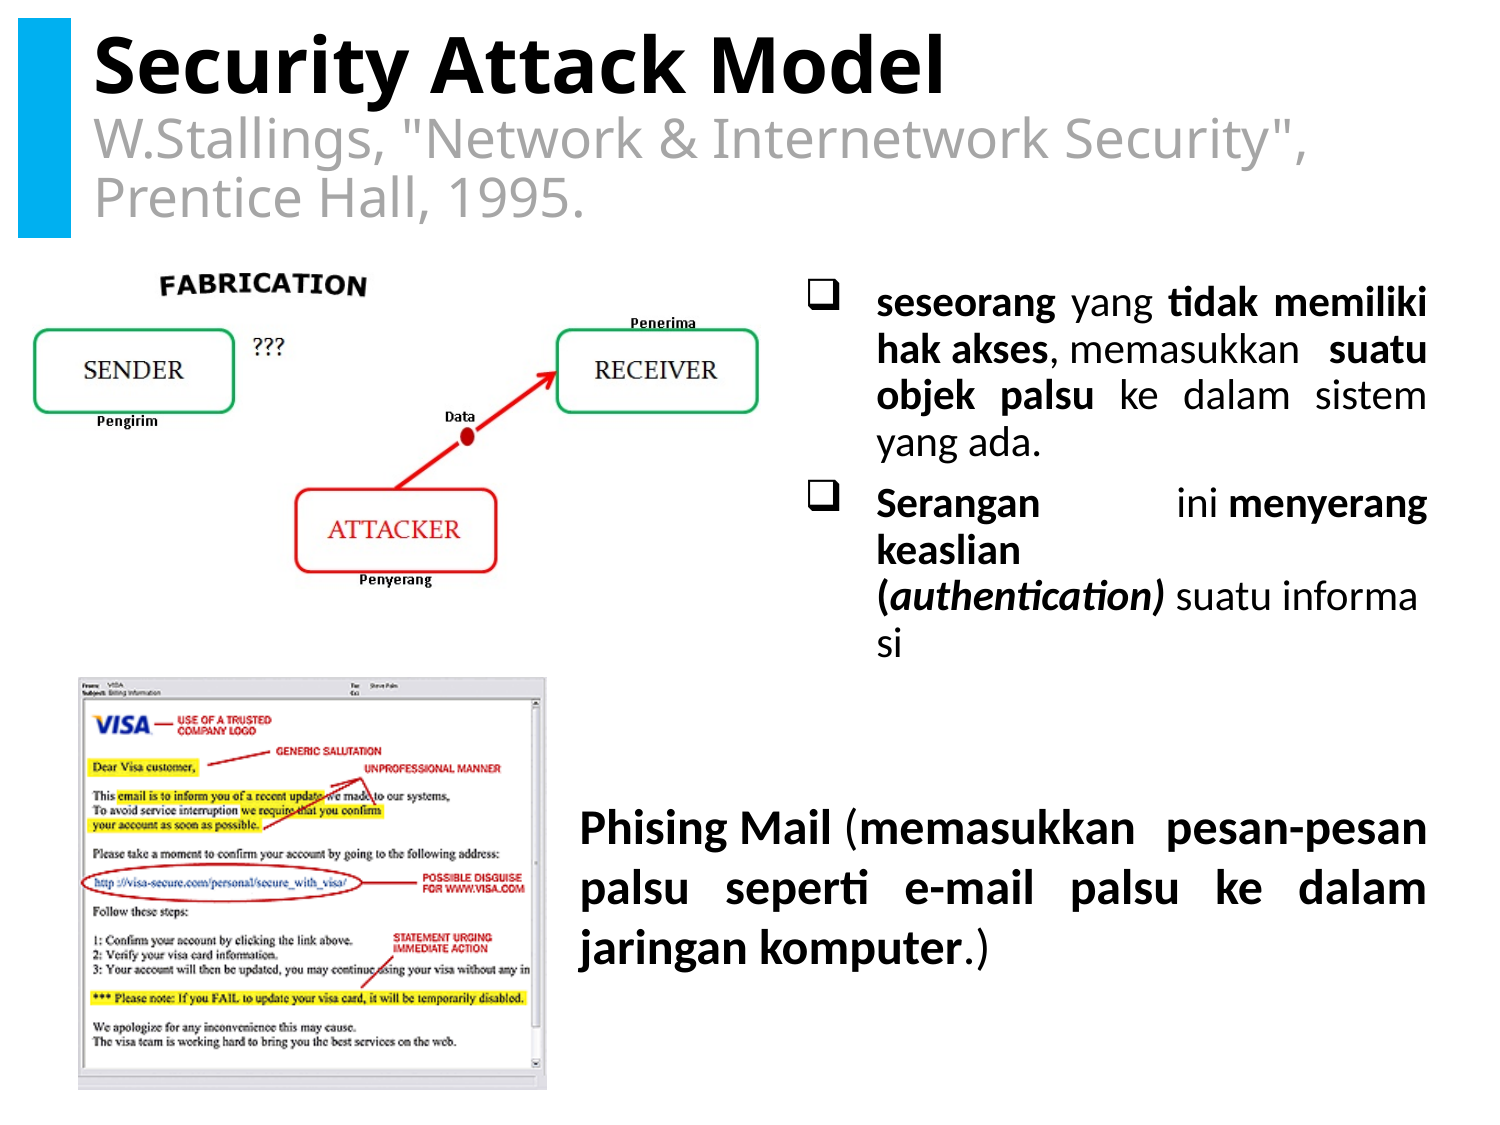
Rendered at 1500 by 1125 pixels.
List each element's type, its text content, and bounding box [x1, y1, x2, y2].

list seseorang yang tidak memiliki hak akses, memasukkan suatu objek palsu ke dalam sistem yang ada. Serangan ini menyerang keaslian (authentication) suatu informasi [789, 272, 1443, 678]
picture [32, 272, 762, 602]
title Security Attack Model W.Stallings, "Network & Internetwork Security", Prentice Hall, 1995. [78, 19, 1443, 237]
text_box Phising Mail (memasukkan pesan-pesan palsu seperti e-mail palsu ke dalam jaringan komputer.) [564, 787, 1443, 983]
picture [78, 677, 547, 1090]
